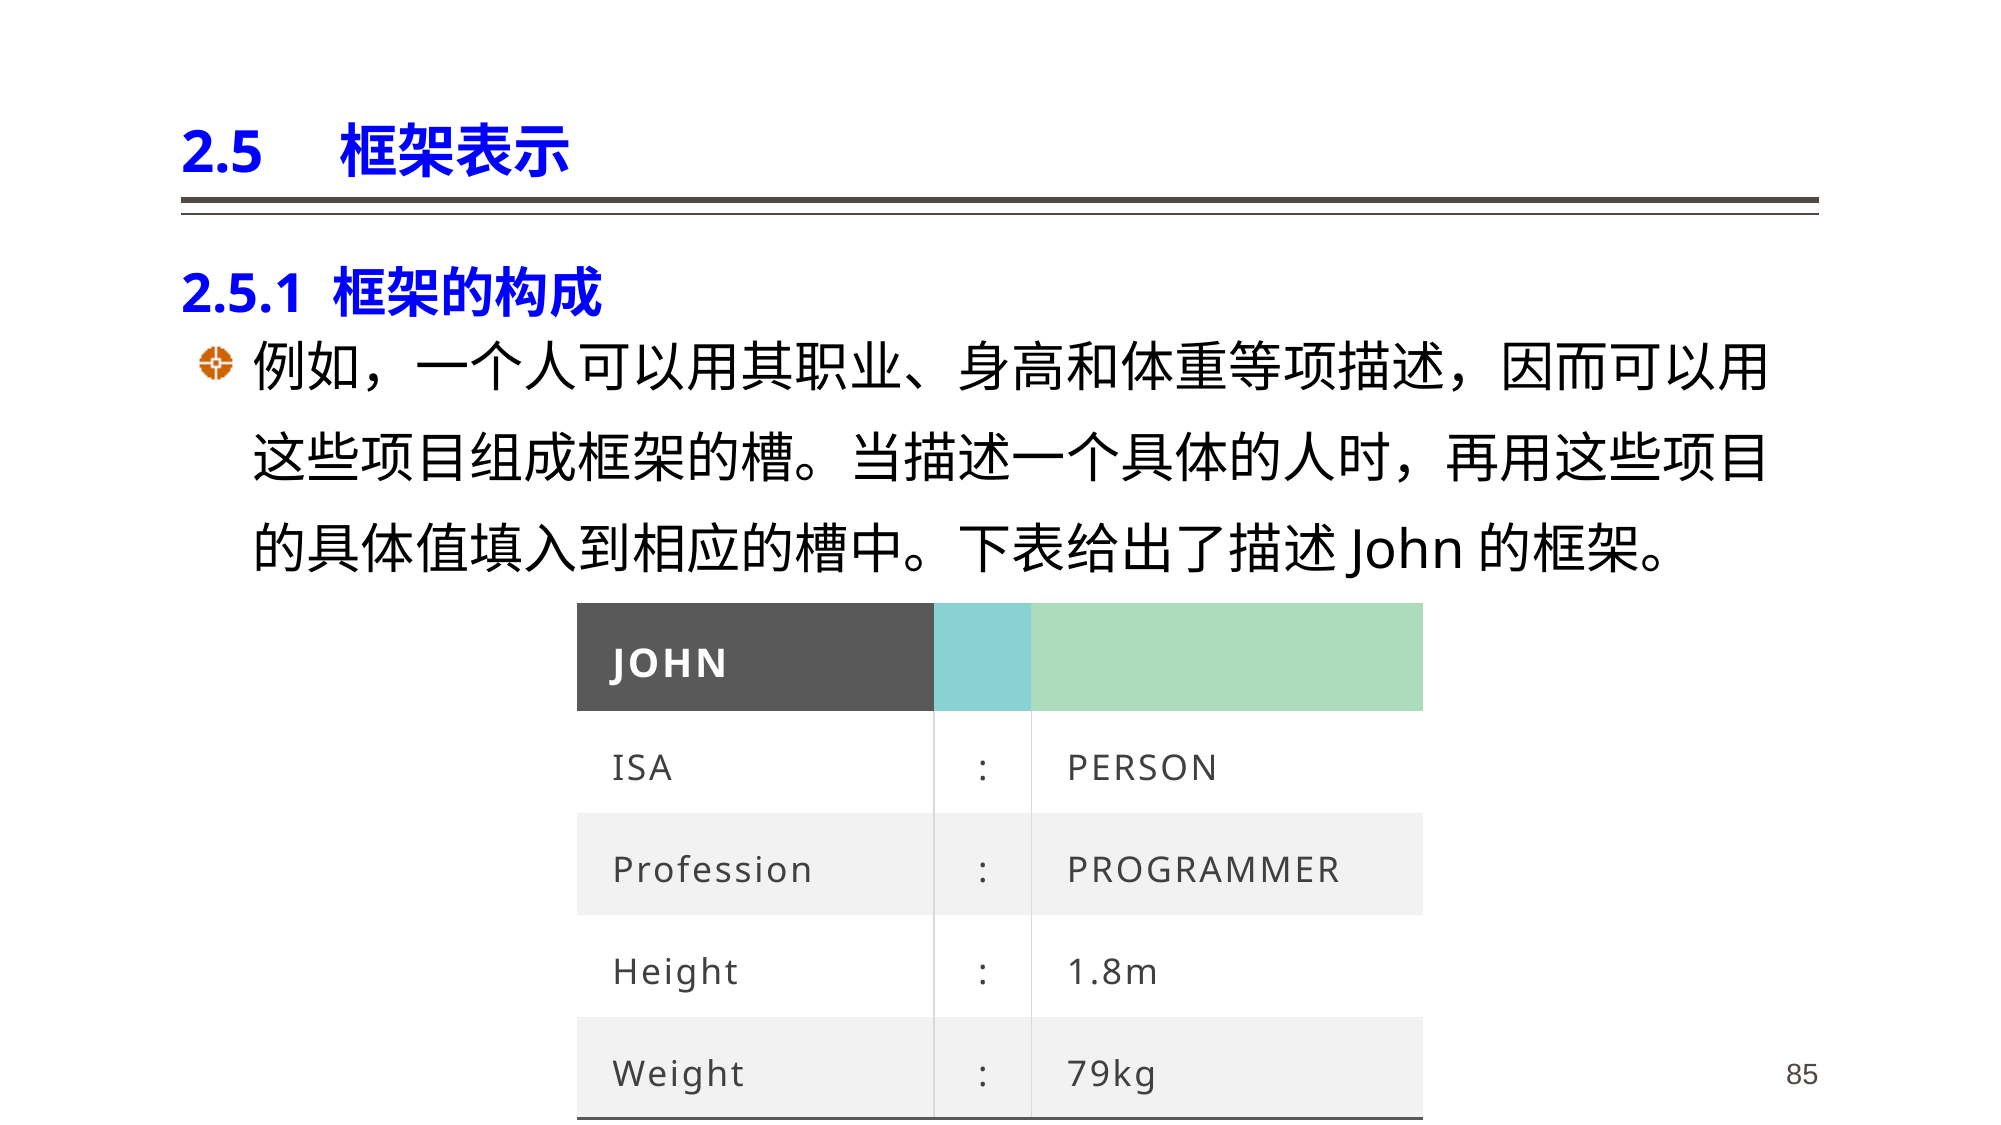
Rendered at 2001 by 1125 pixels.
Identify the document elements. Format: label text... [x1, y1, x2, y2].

text_box 例如，一个人可以用其职业、身高和体重等项描述，因而可以用这些项目组成框架的槽。当描述一个具体的人时，再用这些项目的具体值填入到相应的槽中。下表给出了描述John的框架。 [181, 298, 1819, 603]
table_header [1031, 603, 1423, 711]
list 2.5.1 框架的构成 [181, 218, 1819, 298]
table_cell Weight [577, 1017, 933, 1117]
table_cell PERSON [1032, 711, 1423, 813]
table_cell : [935, 711, 1031, 813]
table_cell ISA [577, 711, 933, 813]
table_cell Height [577, 915, 933, 1017]
title 2.5 框架表示 [181, 12, 1819, 193]
table_cell : [935, 813, 1031, 915]
table_cell 79kg [1032, 1017, 1423, 1117]
table_cell PROGRAMMER [1032, 813, 1423, 915]
table_header JOHN [577, 603, 934, 711]
table_cell : [935, 1017, 1031, 1117]
table_cell Profession [577, 813, 933, 915]
table_cell 1.8m [1032, 915, 1423, 1017]
table_header [934, 603, 1031, 711]
picture [196, 345, 235, 384]
slide_number 85 [1518, 1042, 1819, 1103]
table_cell : [935, 915, 1031, 1017]
